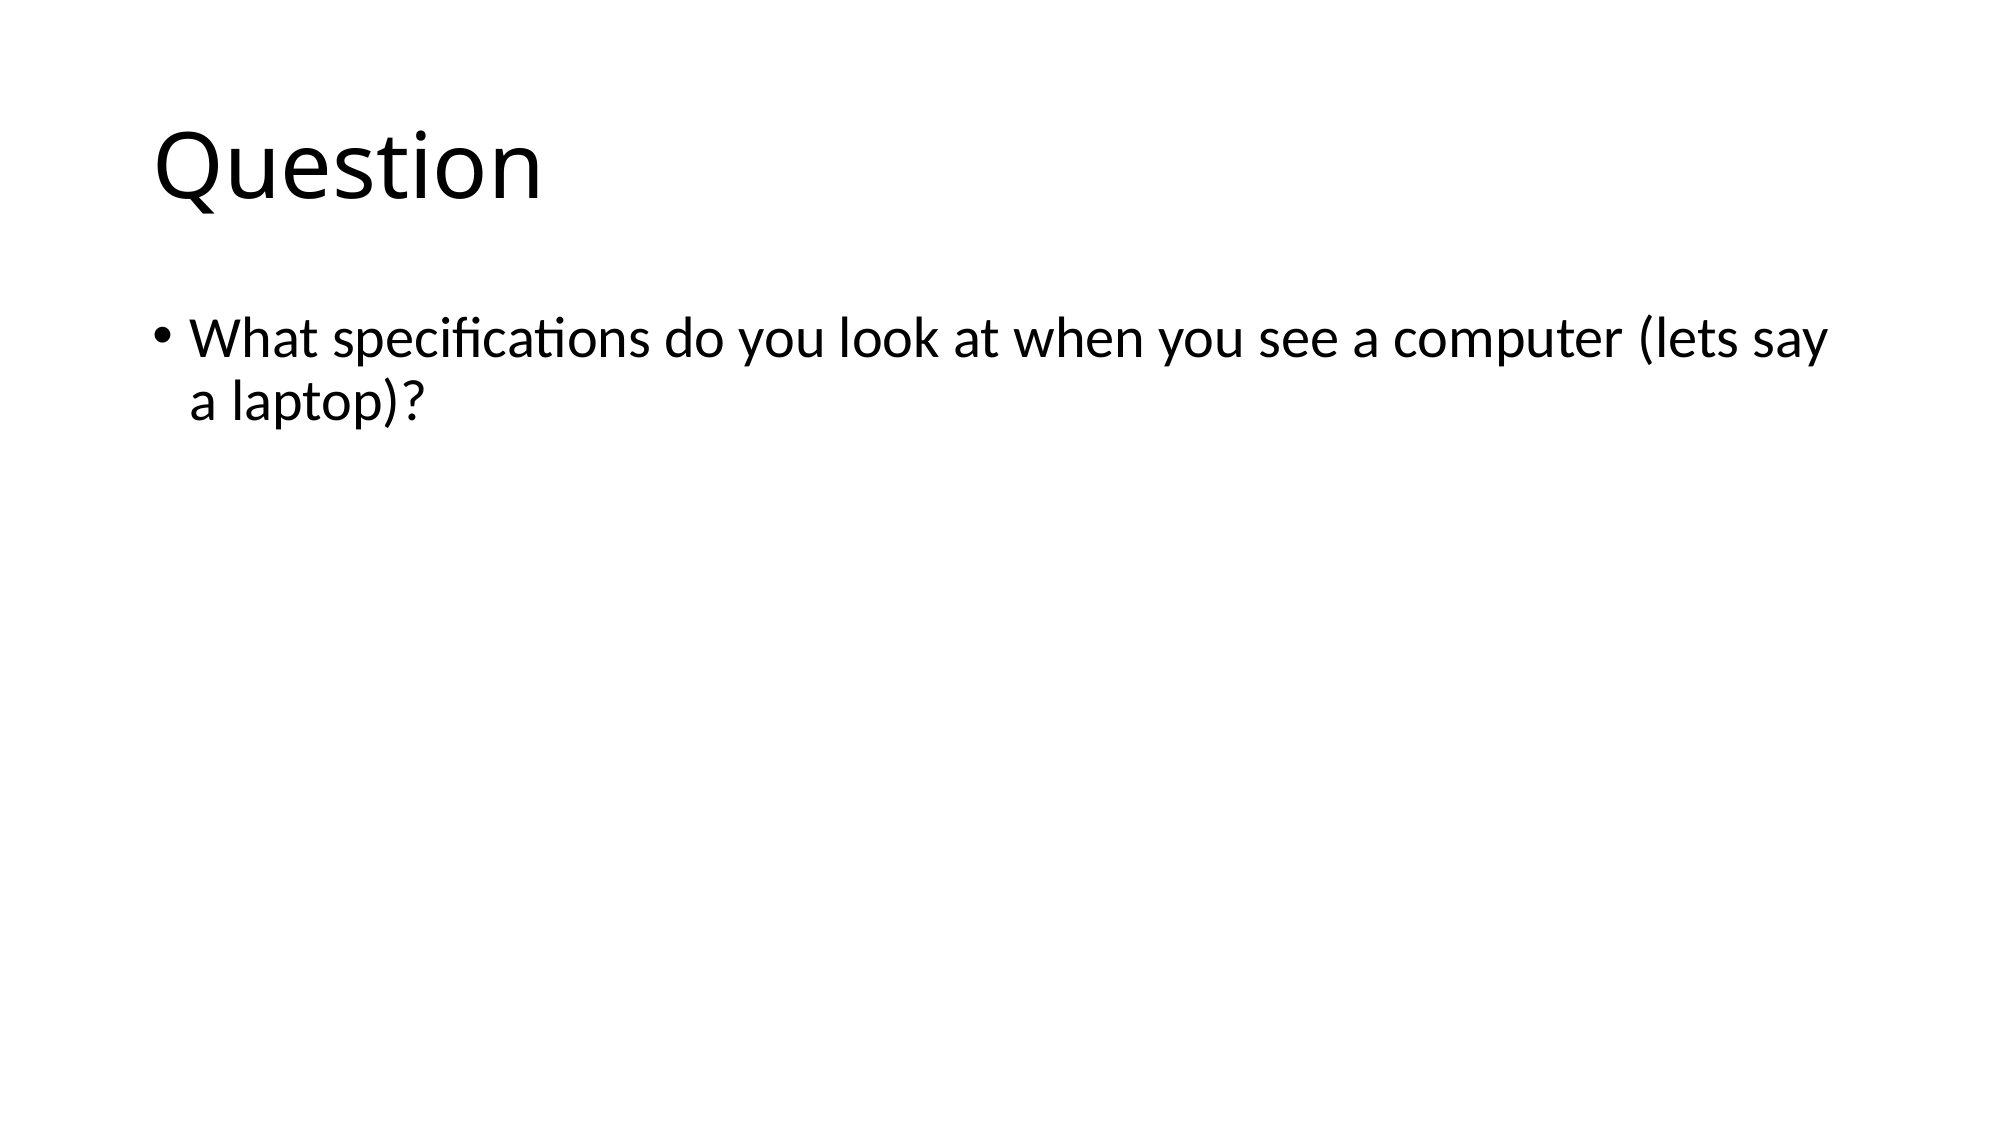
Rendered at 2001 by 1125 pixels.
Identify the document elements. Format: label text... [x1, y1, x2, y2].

list What specifications do you look at when you see a computer (lets say a laptop)? [137, 299, 1863, 1014]
title Question [137, 59, 1863, 278]
